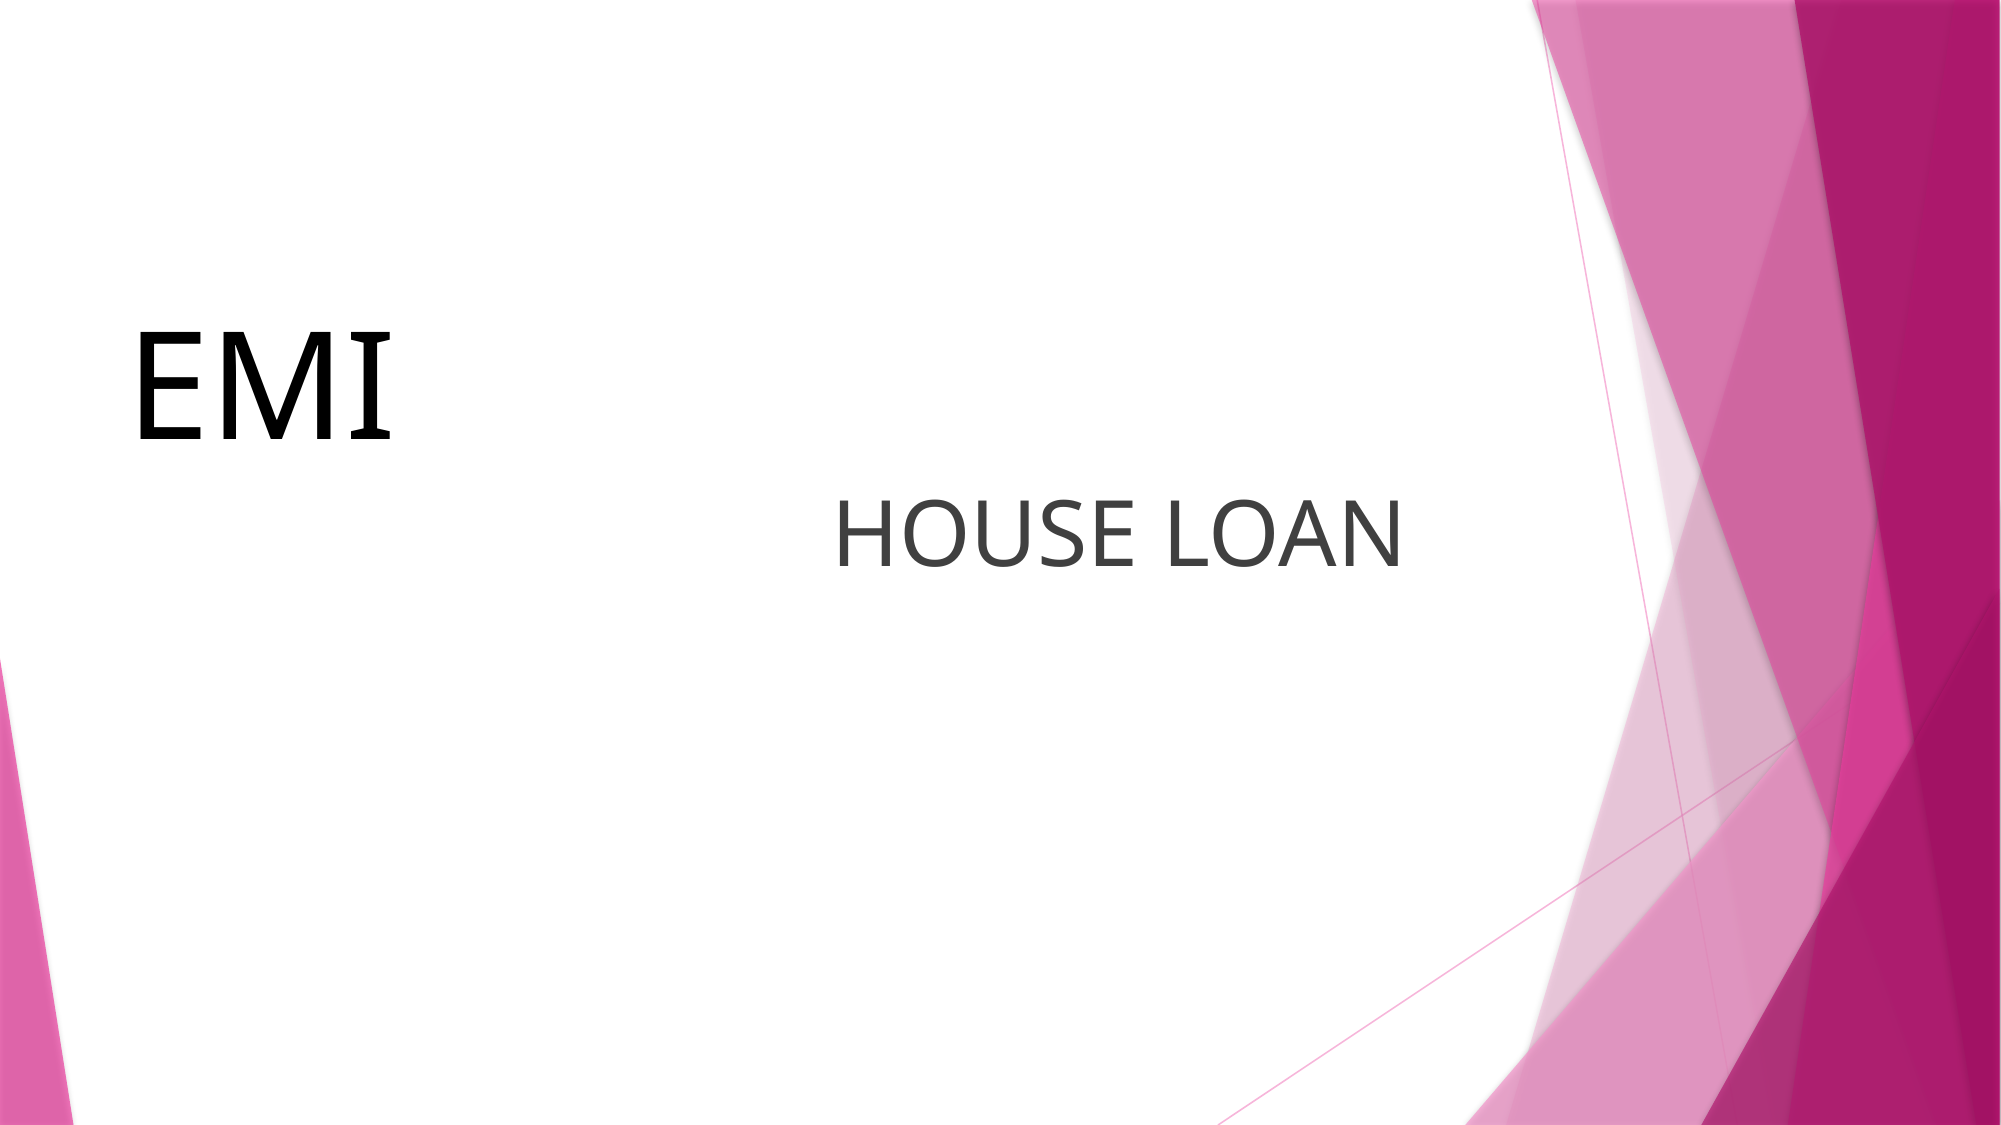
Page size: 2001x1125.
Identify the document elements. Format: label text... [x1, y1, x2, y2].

title EMI [111, 99, 1522, 659]
list HOUSE LOAN [816, 400, 2000, 659]
